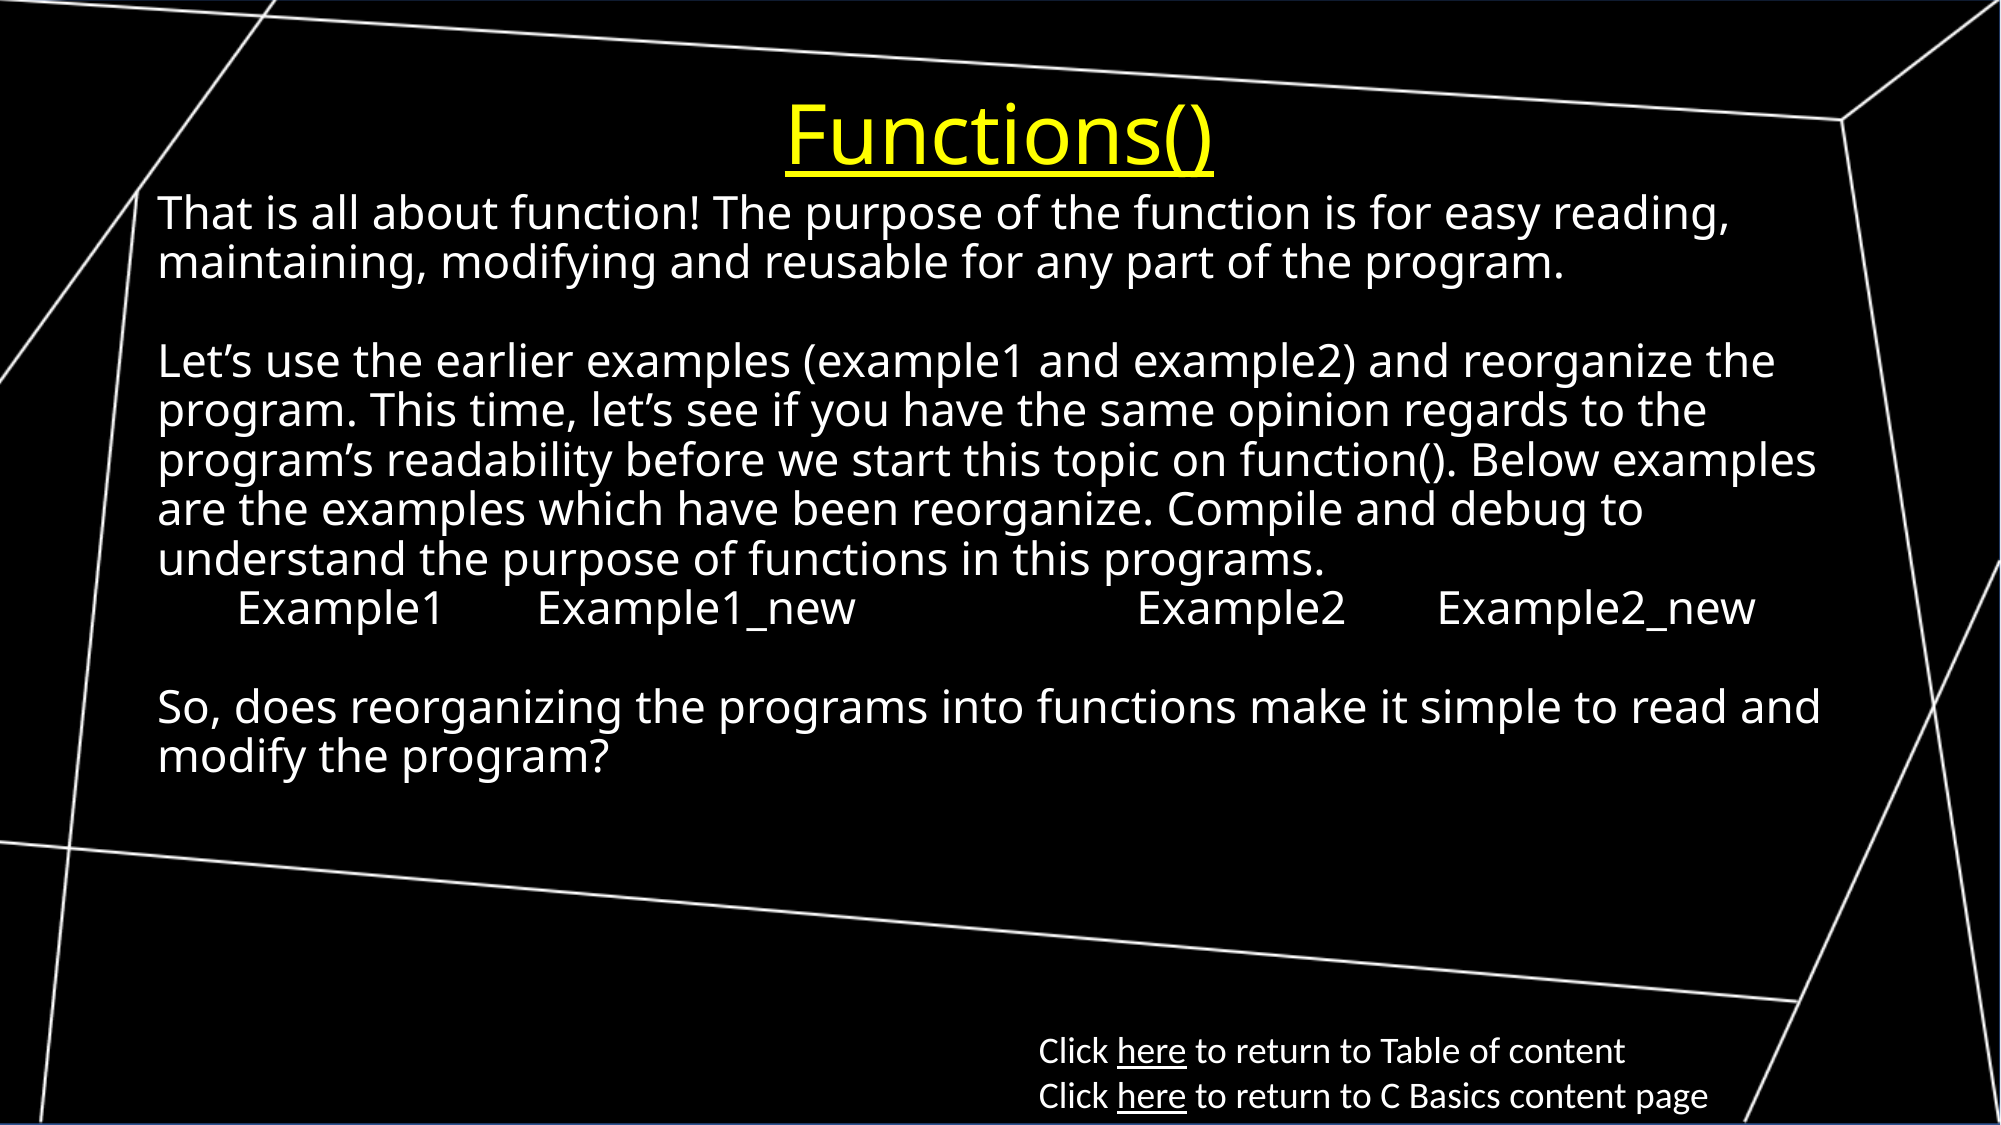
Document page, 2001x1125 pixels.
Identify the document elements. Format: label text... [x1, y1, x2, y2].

text_box Functions() [188, 84, 1811, 182]
text_box That is all about function! The purpose of the function is for easy reading, maintaining, modifying and reusable for any part of the program. Let’s use the earlier examples (example1 and example2) and reorganize the program. This time, let’s see if you have the same opinion regards to the program’s readability before we start this topic on function(). Below examples are the examples which have been reorganize. Compile and debug to understand the purpose of functions in this programs. Example1 Example1_new Example2 Example2_new So, does reorganizing the programs into functions make it simple to read and modify the program? [142, 182, 1851, 855]
picture [0, 0, 2001, 1125]
text_box Click here to return to Table of content Click here to return to C Basics content page [1023, 1018, 1734, 1124]
